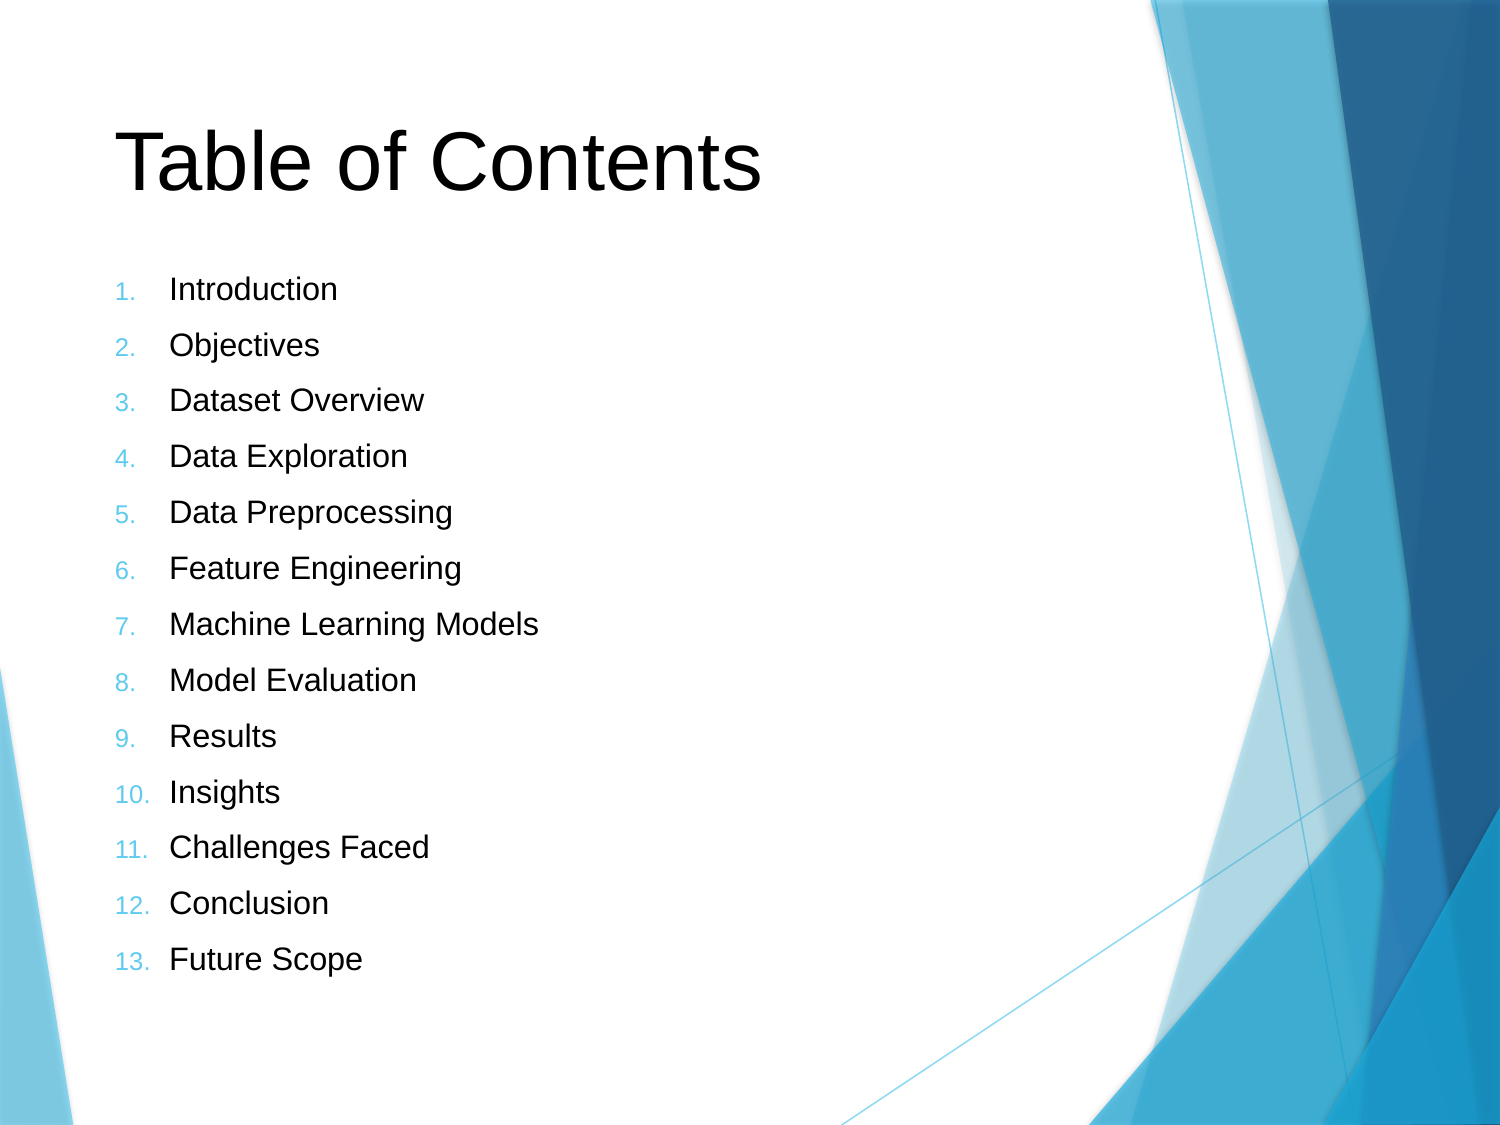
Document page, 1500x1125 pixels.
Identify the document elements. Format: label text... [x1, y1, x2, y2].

title Table of Contents [99, 99, 1142, 206]
list Introduction Objectives Dataset Overview Data Exploration Data Preprocessing Feature Engineering Machine Learning Models Model Evaluation Results Insights Challenges Faced Conclusion Future Scope [99, 206, 1239, 992]
